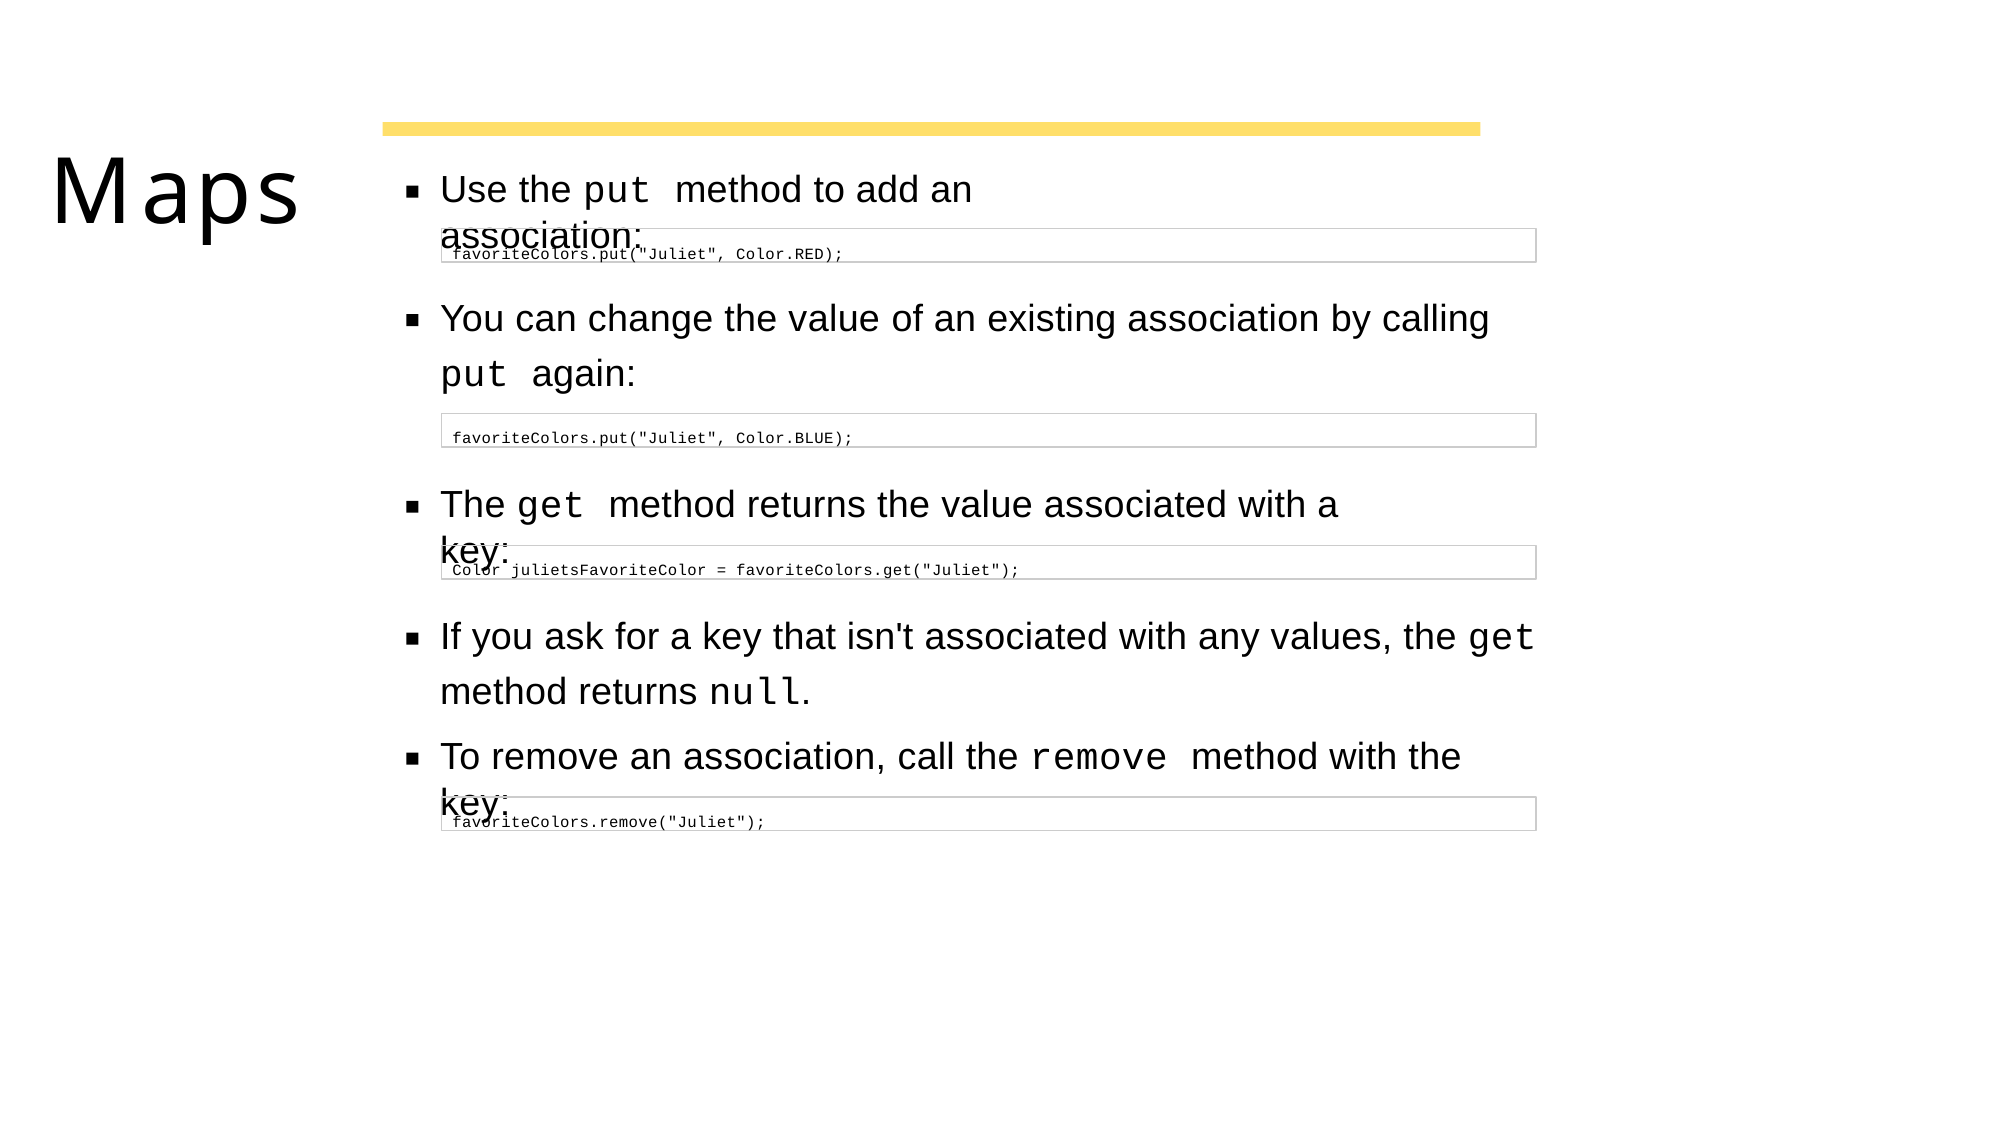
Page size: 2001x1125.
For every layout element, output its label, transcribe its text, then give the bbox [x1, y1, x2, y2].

text_box [406, 185, 419, 198]
text_box favoriteColors.put("Juliet", Color.RED); [441, 228, 1537, 263]
text_box The get method returns the value associated with a key: [437, 480, 1410, 571]
text_box If you ask for a key that isn't associated with any values, the get method returns null. To remove an association, call the remove method with the key: [437, 611, 1539, 823]
text_box [406, 314, 419, 327]
text_box favoriteColors.put("Juliet", Color.BLUE); [441, 413, 1537, 448]
text_box Color julietsFavoriteColor = favoriteColors.get("Juliet"); [441, 545, 1537, 579]
text_box [406, 752, 419, 765]
text_box You can change the value of an existing association by calling put again: [437, 293, 1497, 394]
text_box [406, 500, 419, 513]
text_box favoriteColors.remove("Juliet"); [441, 797, 1537, 831]
text_box Use the put method to add an association: [437, 164, 1178, 256]
text_box [406, 632, 419, 645]
title Maps [46, 92, 2000, 281]
